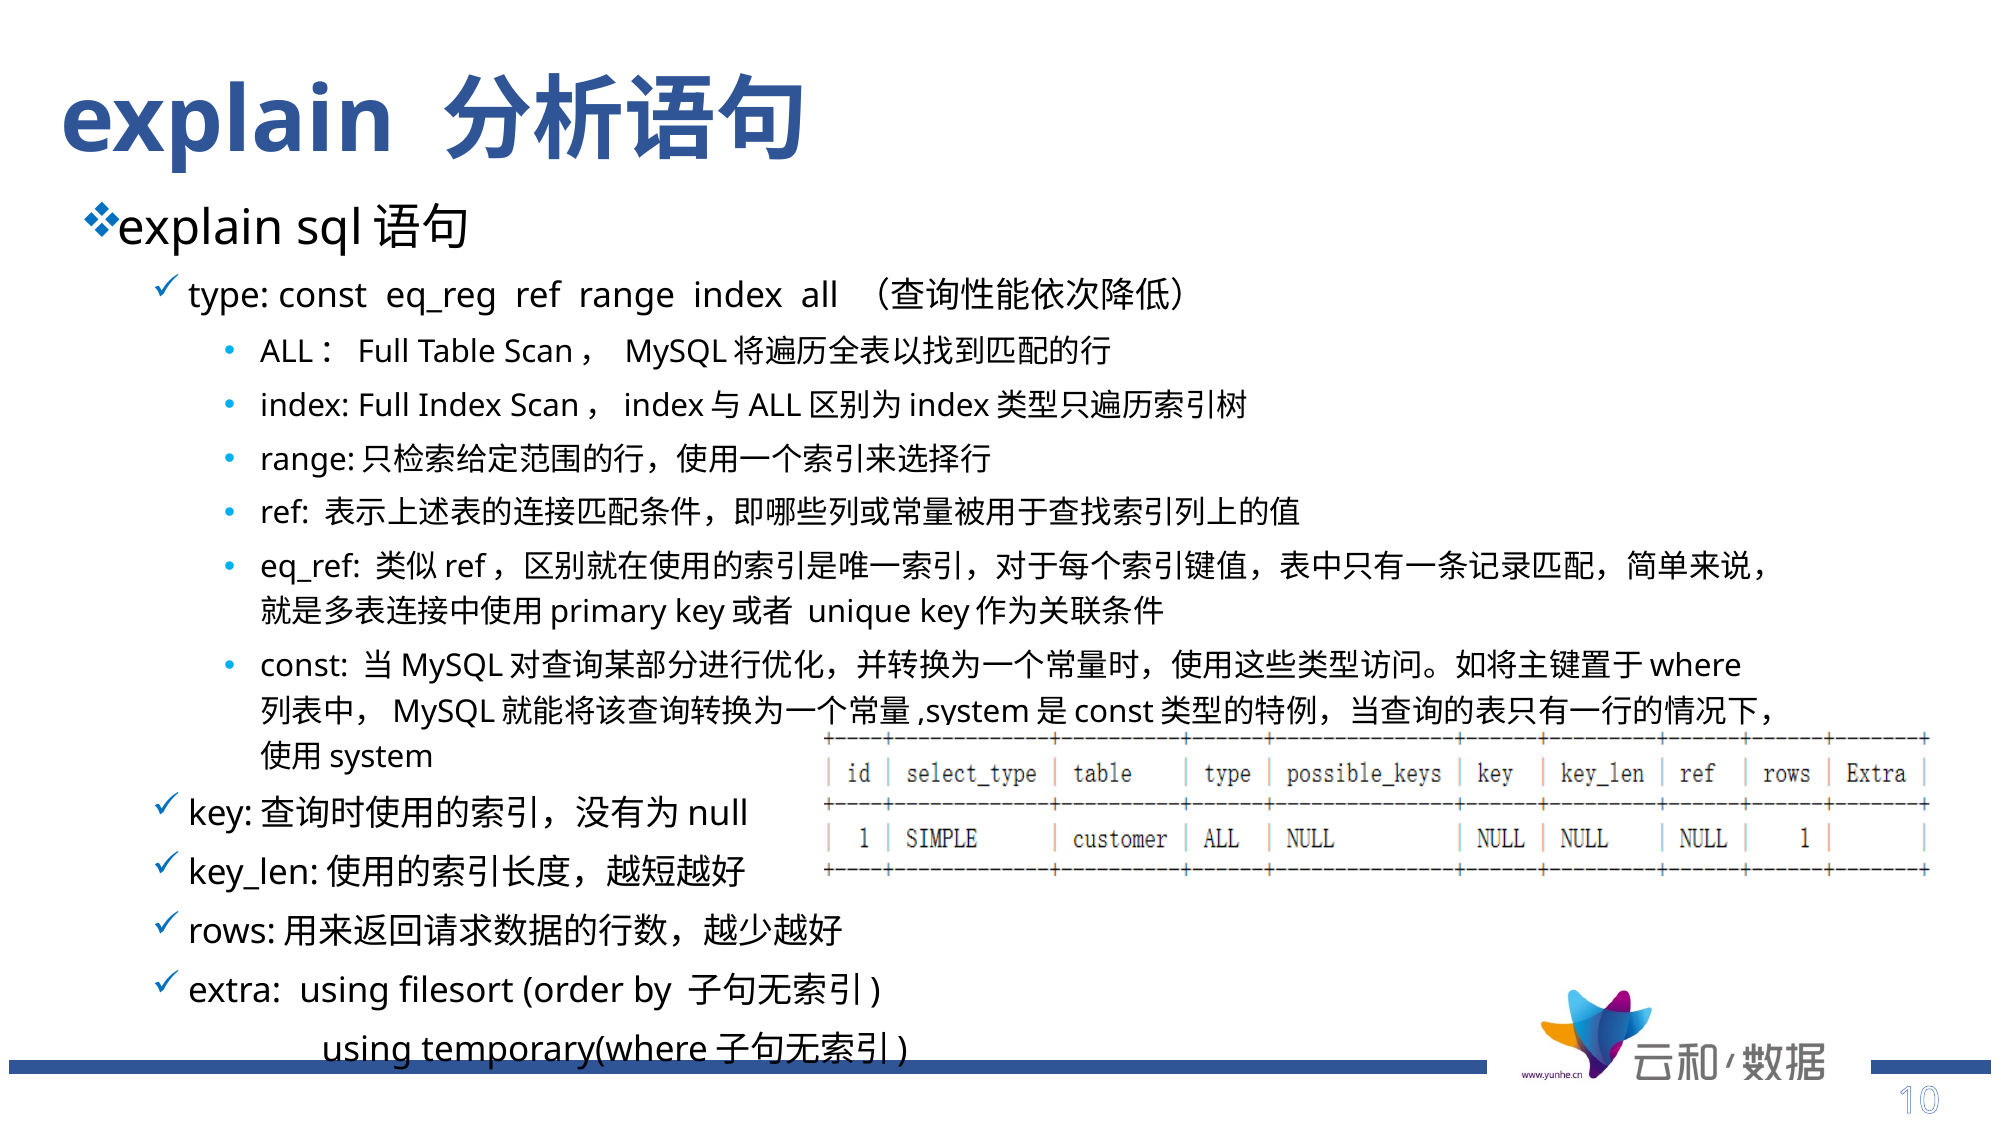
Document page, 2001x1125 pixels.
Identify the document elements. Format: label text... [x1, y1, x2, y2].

picture [824, 725, 1935, 876]
list explain sql语句 type: const eq_reg ref range index all （查询性能依次降低） ALL：Full Table Scan， MySQL将遍历全表以找到匹配的行 index: Full Index Scan，index与ALL区别为index类型只遍历索引树 range:只检索给定范围的行，使用一个索引来选择行 ref: 表示上述表的连接匹配条件，即哪些列或常量被用于查找索引列上的值 eq_ref: 类似ref，区别就在使用的索引是唯一索引，对于每个索引键值，表中只有一条记录匹配，简单来说，就是多表连接中使用primary key或者 unique key作为关联条件 const: 当MySQL对查询某部分进行优化，并转换为一个常量时，使用这些类型访问。如将主键置于where列表中，MySQL就能将该查询转换为一个常量,system是const类型的特例，当查询的表只有一行的情况下，使用system key:查询时使用的索引，没有为null key_len:使用的索引长度，越短越好 rows:用来返回请求数据的行数，越少越好 extra: using filesort (order by 子句无索引) using temporary(where子句无索引) [65, 195, 1791, 1086]
title explain 分析语句 [45, 12, 1771, 231]
picture [1504, 981, 1845, 1106]
